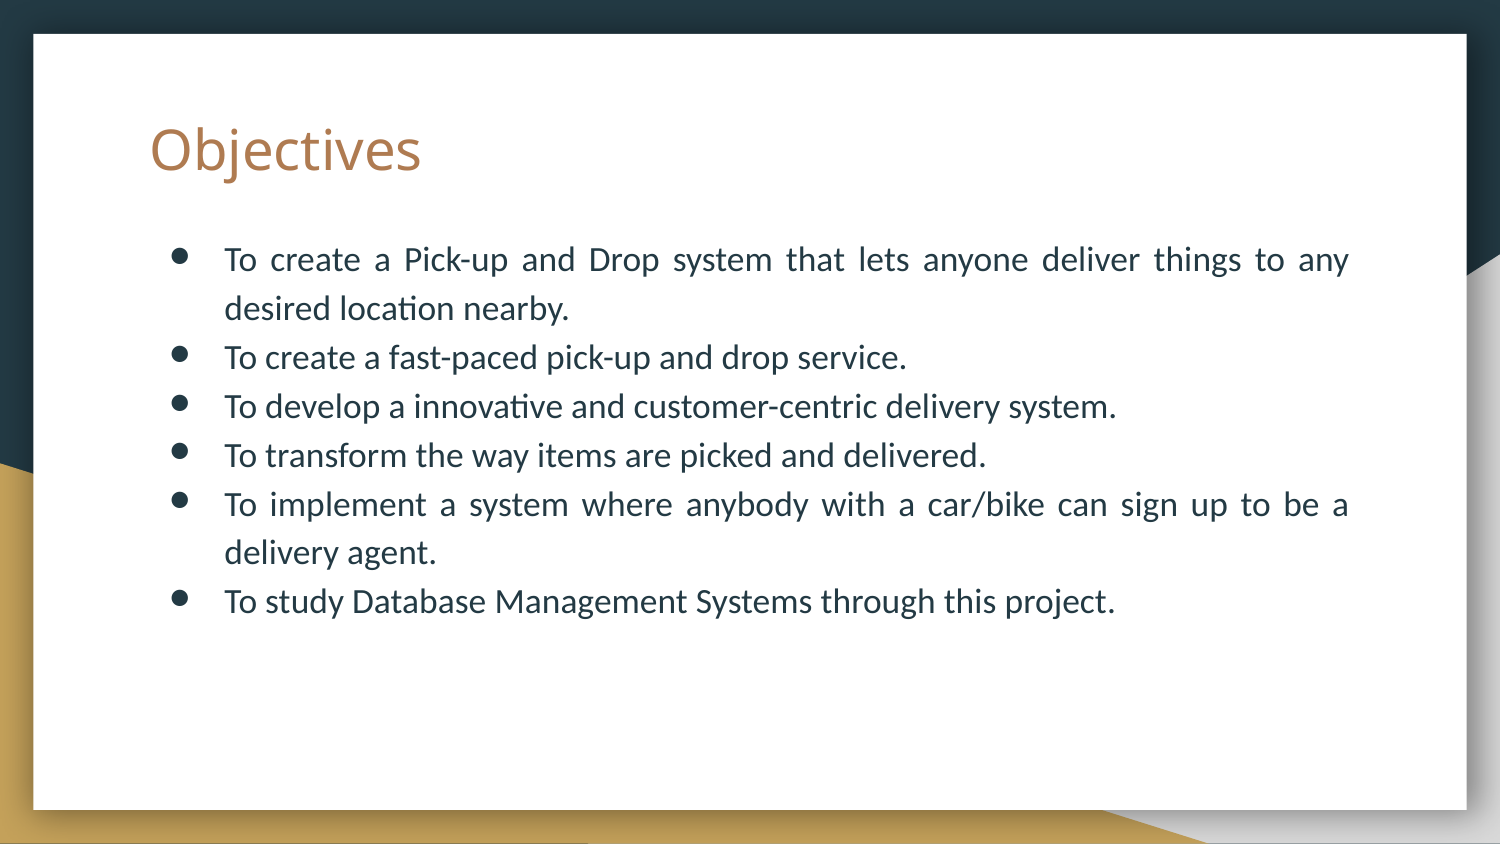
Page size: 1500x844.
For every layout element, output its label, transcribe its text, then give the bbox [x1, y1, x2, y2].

list To create a Pick-up and Drop system that lets anyone deliver things to any desired location nearby. To create a fast-paced pick-up and drop service. To develop a innovative and customer-centric delivery system. To transform the way items are picked and delivered. To implement a system where anybody with a car/bike can sign up to be a delivery agent. To study Database Management Systems through this project. [134, 214, 1366, 694]
title Objectives [134, 99, 1366, 214]
